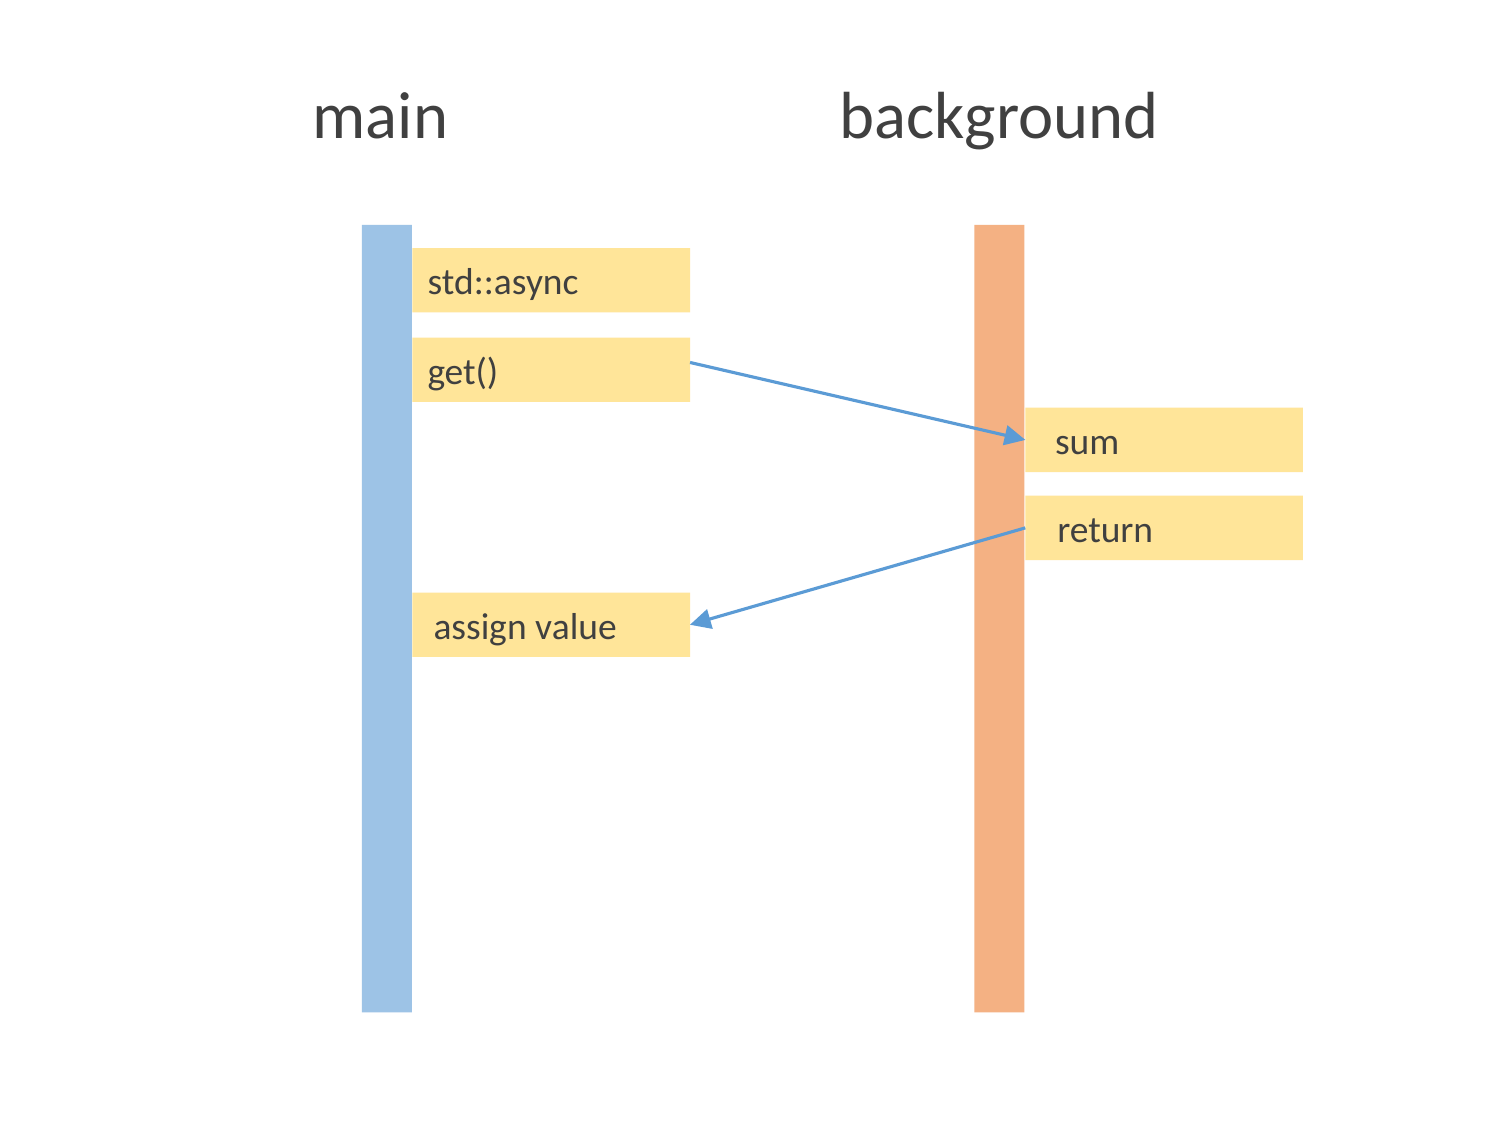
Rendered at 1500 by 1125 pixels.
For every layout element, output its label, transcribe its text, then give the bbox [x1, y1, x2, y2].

text_box [1025, 407, 1304, 473]
text_box background [824, 64, 1174, 160]
text_box return [1042, 497, 1169, 558]
text_box get() [412, 339, 514, 400]
text_box [973, 224, 1025, 362]
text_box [690, 362, 1026, 440]
text_box [1025, 495, 1304, 561]
text_box main [297, 64, 464, 160]
text_box sum [1040, 409, 1135, 470]
text_box assign value [418, 594, 633, 655]
text_box std::async [412, 249, 594, 310]
text_box [361, 224, 413, 1013]
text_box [690, 527, 1026, 625]
text_box [973, 440, 1025, 527]
text_box [413, 592, 691, 658]
text_box [973, 625, 1025, 1013]
text_box [413, 247, 691, 313]
text_box [413, 336, 691, 403]
